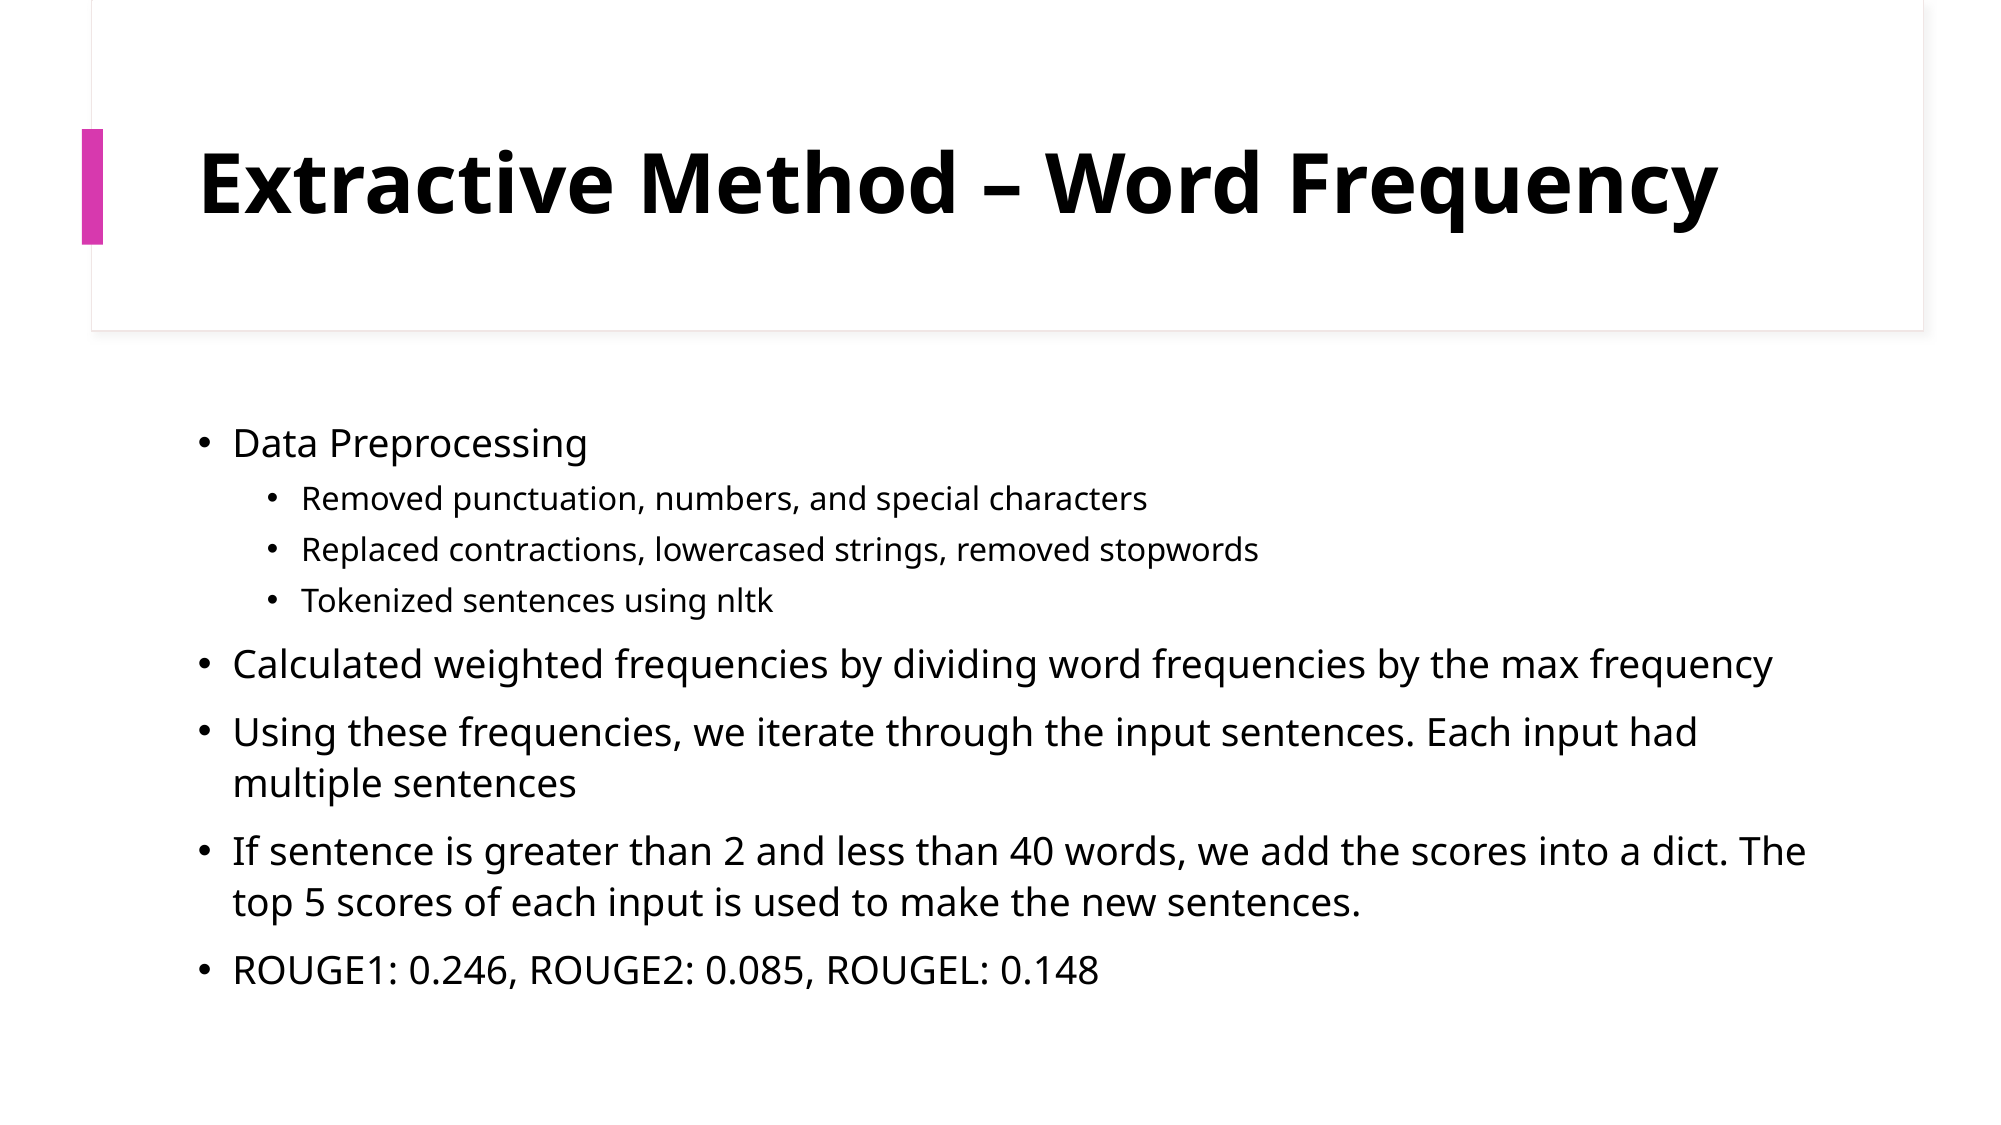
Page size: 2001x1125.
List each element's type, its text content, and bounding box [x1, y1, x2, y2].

list Data Preprocessing Removed punctuation, numbers, and special characters Replaced contractions, lowercased strings, removed stopwords Tokenized sentences using nltk Calculated weighted frequencies by dividing word frequencies by the max frequency Using these frequencies, we iterate through the input sentences. Each input had multiple sentences If sentence is greater than 2 and less than 40 words, we add the scores into a dict. The top 5 scores of each input is used to make the new sentences. ROUGE1: 0.246, ROUGE2: 0.085, ROUGEL: 0.148 [183, 406, 1851, 1013]
title Extractive Method – Word Frequency [183, 90, 1851, 284]
